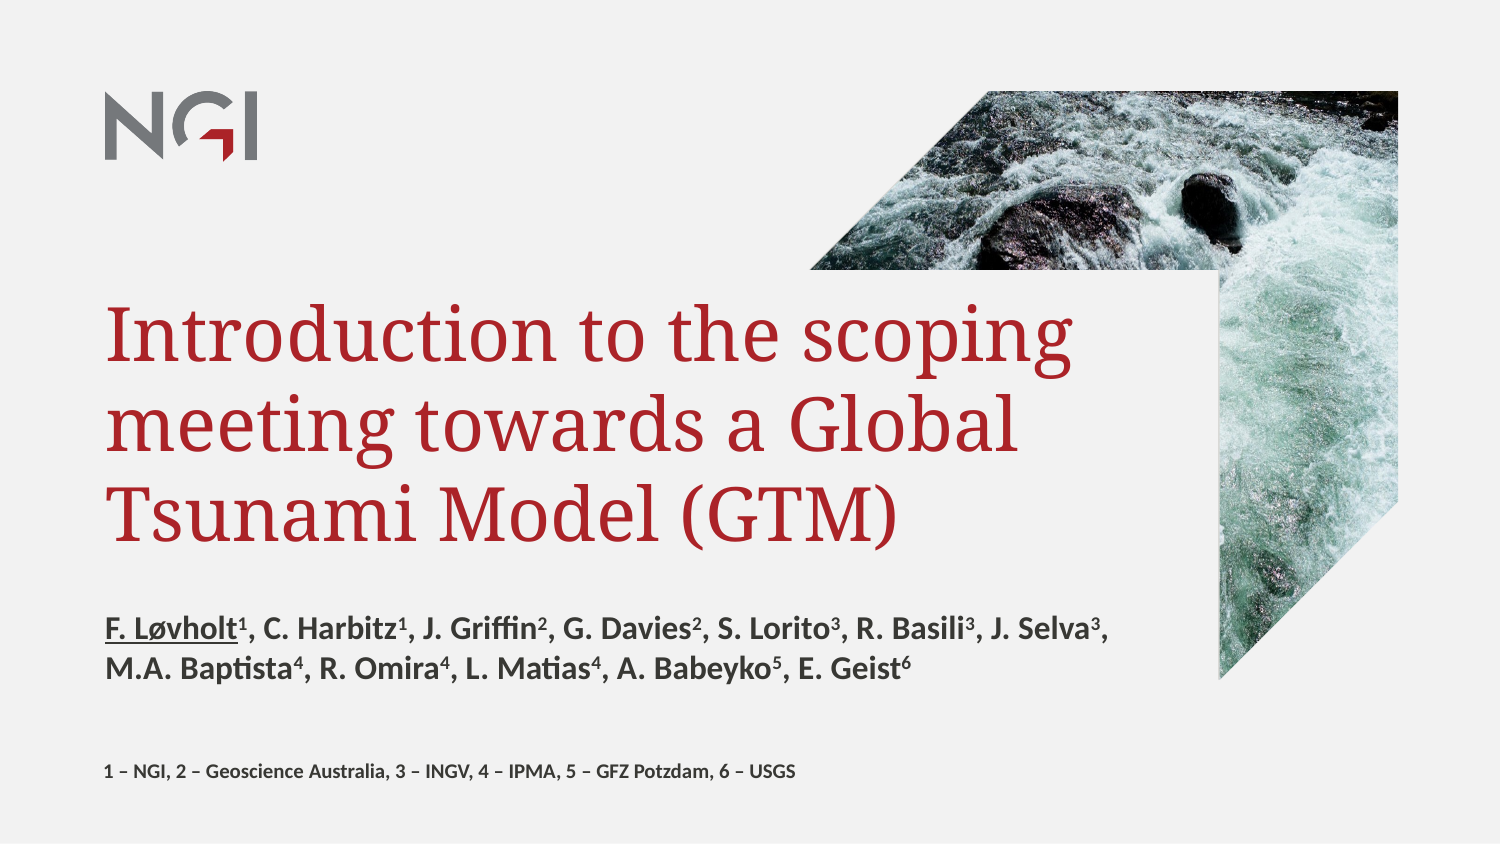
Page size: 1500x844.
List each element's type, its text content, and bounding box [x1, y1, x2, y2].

picture [105, 91, 257, 162]
text_box [808, 89, 1401, 683]
title Introduction to the scoping meeting towards a Global Tsunami Model (GTM) [105, 465, 1169, 564]
text_box 1 – NGI, 2 – Geoscience Australia, 3 – INGV, 4 – IPMA, 5 – GFZ Potzdam, 6 – USGS [103, 750, 1252, 831]
subtitle F. Løvholt1, C. Harbitz1, J. Griffin2, G. Davies2, S. Lorito3, R. Basili3, J. Selva3, M.A. Baptista4, R. Omira4, L. Matias4, A. Babeyko5, E. Geist6 [105, 599, 1156, 750]
